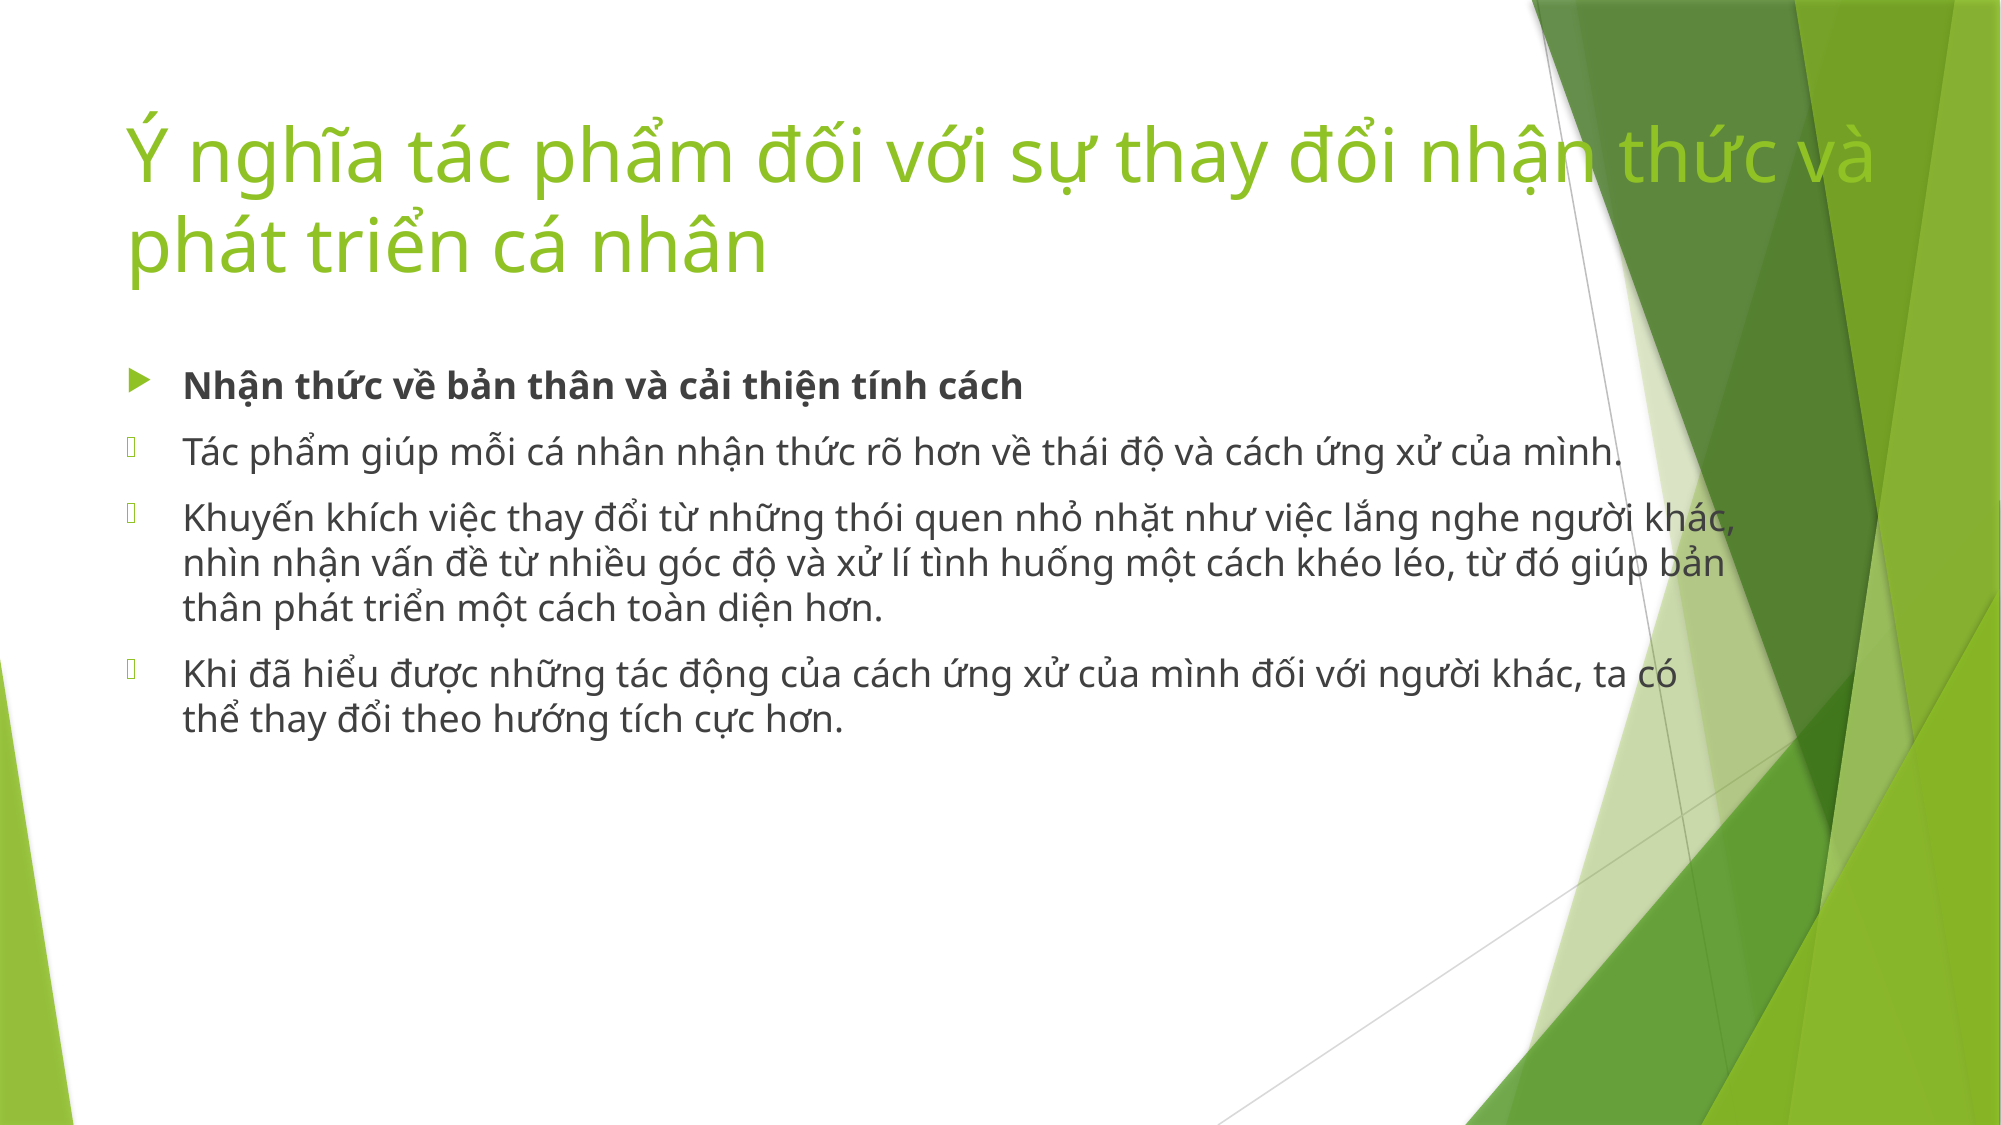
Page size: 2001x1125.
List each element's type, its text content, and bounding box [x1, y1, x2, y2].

list Nhận thức về bản thân và cải thiện tính cách Tác phẩm giúp mỗi cá nhân nhận thức rõ hơn về thái độ và cách ứng xử của mình. Khuyến khích việc thay đổi từ những thói quen nhỏ nhặt như việc lắng nghe người khác, nhìn nhận vấn đề từ nhiều góc độ và xử lí tình huống một cách khéo léo, từ đó giúp bản thân phát triển một cách toàn diện hơn. Khi đã hiểu được những tác động của cách ứng xử của mình đối với người khác, ta có thể thay đổi theo hướng tích cực hơn. [111, 354, 1754, 992]
title Ý nghĩa tác phẩm đối với sự thay đổi nhận thức và phát triển cá nhân [111, 99, 1920, 317]
